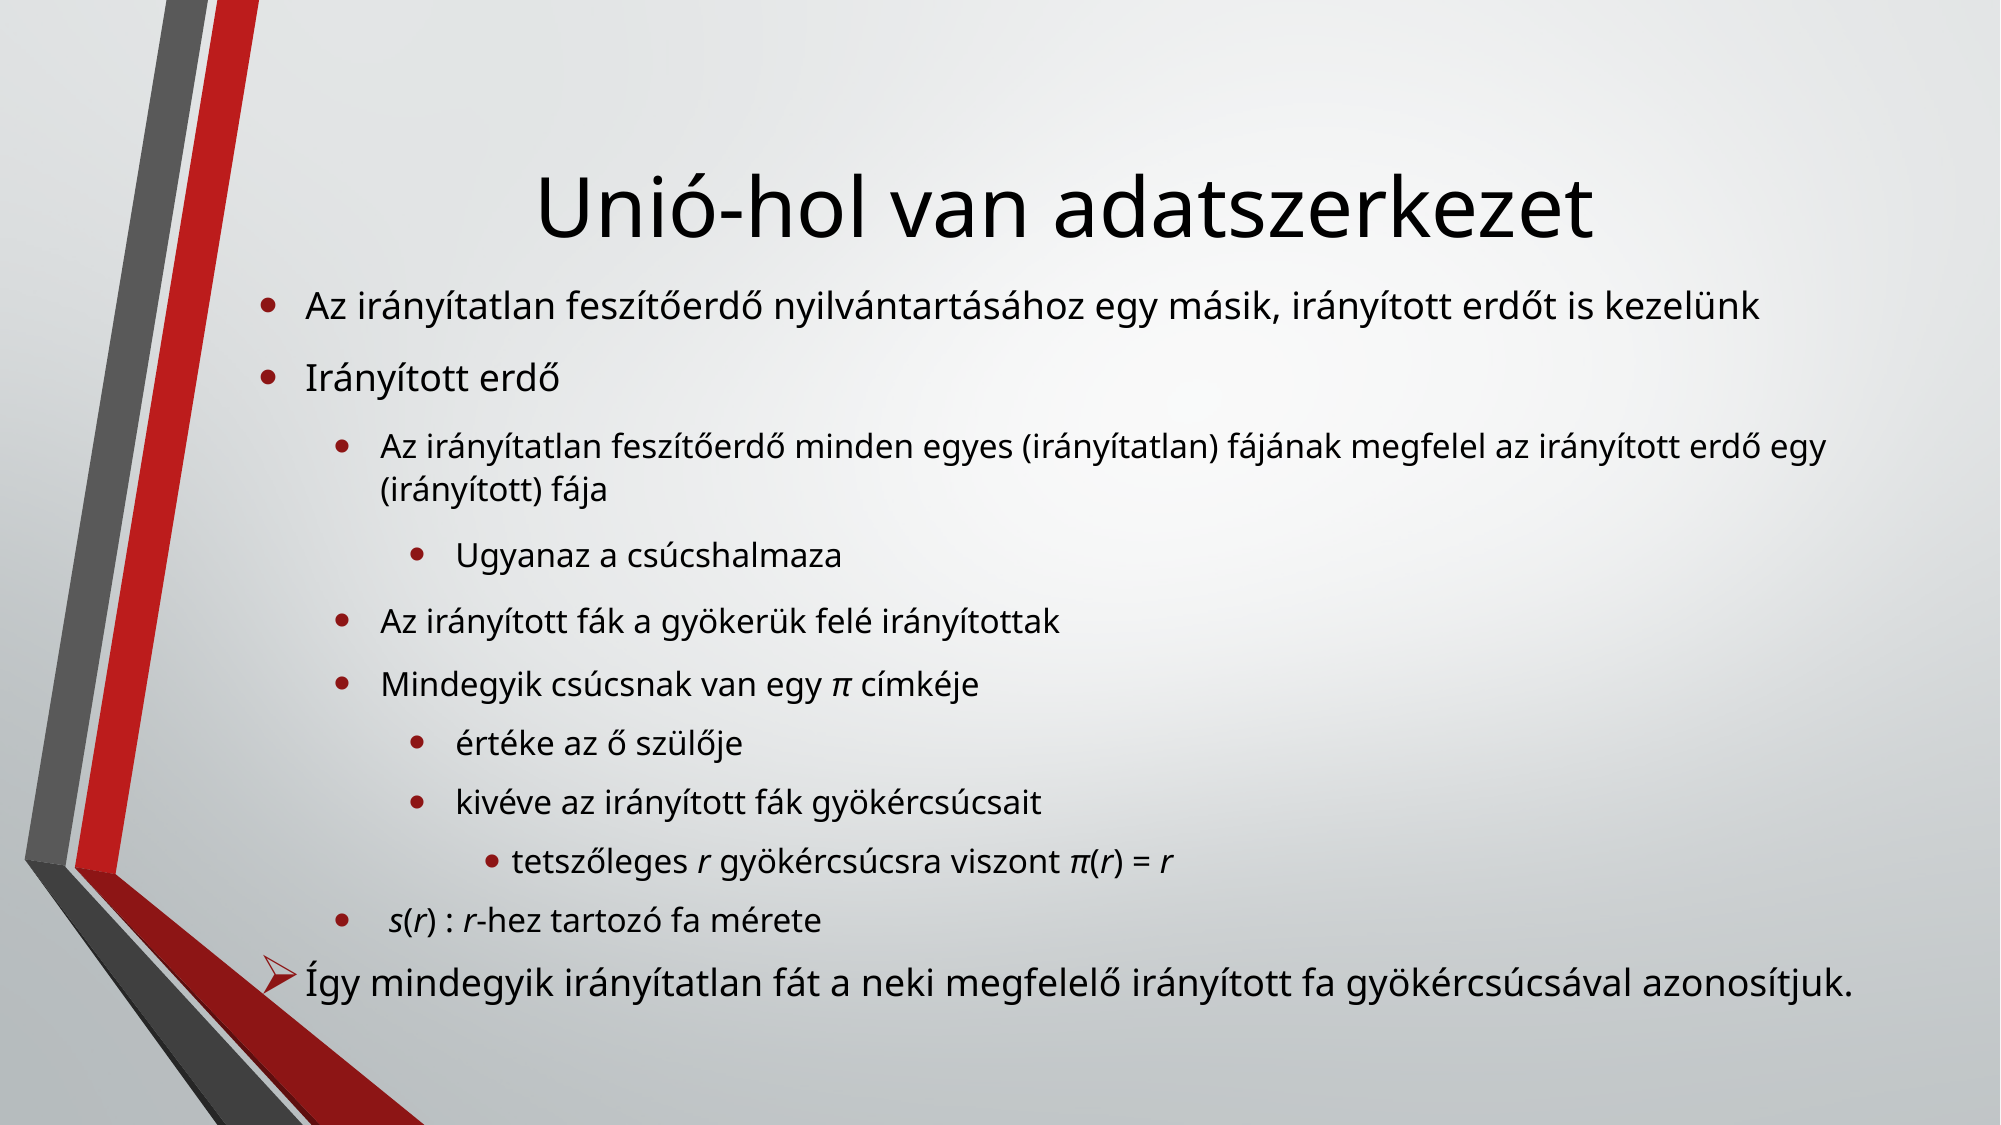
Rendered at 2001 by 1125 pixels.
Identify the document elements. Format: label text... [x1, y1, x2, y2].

title Unió-hol van adatszerkezet [243, 112, 1887, 270]
list Az irányítatlan feszítőerdő nyilvántartásához egy másik, irányított erdőt is kezelünk Irányított erdő Az irányítatlan feszítőerdő minden egyes (irányítatlan) fájának megfelel az irányított erdő egy (irányított) fája Ugyanaz a csúcshalmaza Az irányított fák a gyökerük felé irányítottak Mindegyik csúcsnak van egy π címkéje értéke az ő szülője kivéve az irányított fák gyökércsúcsait tetszőleges r gyökércsúcsra viszont π(r) = r s(r) : r-hez tartozó fa mérete Így mindegyik irányítatlan fát a neki megfelelő irányított fa gyökércsúcsával azonosítjuk. [243, 270, 1887, 1013]
